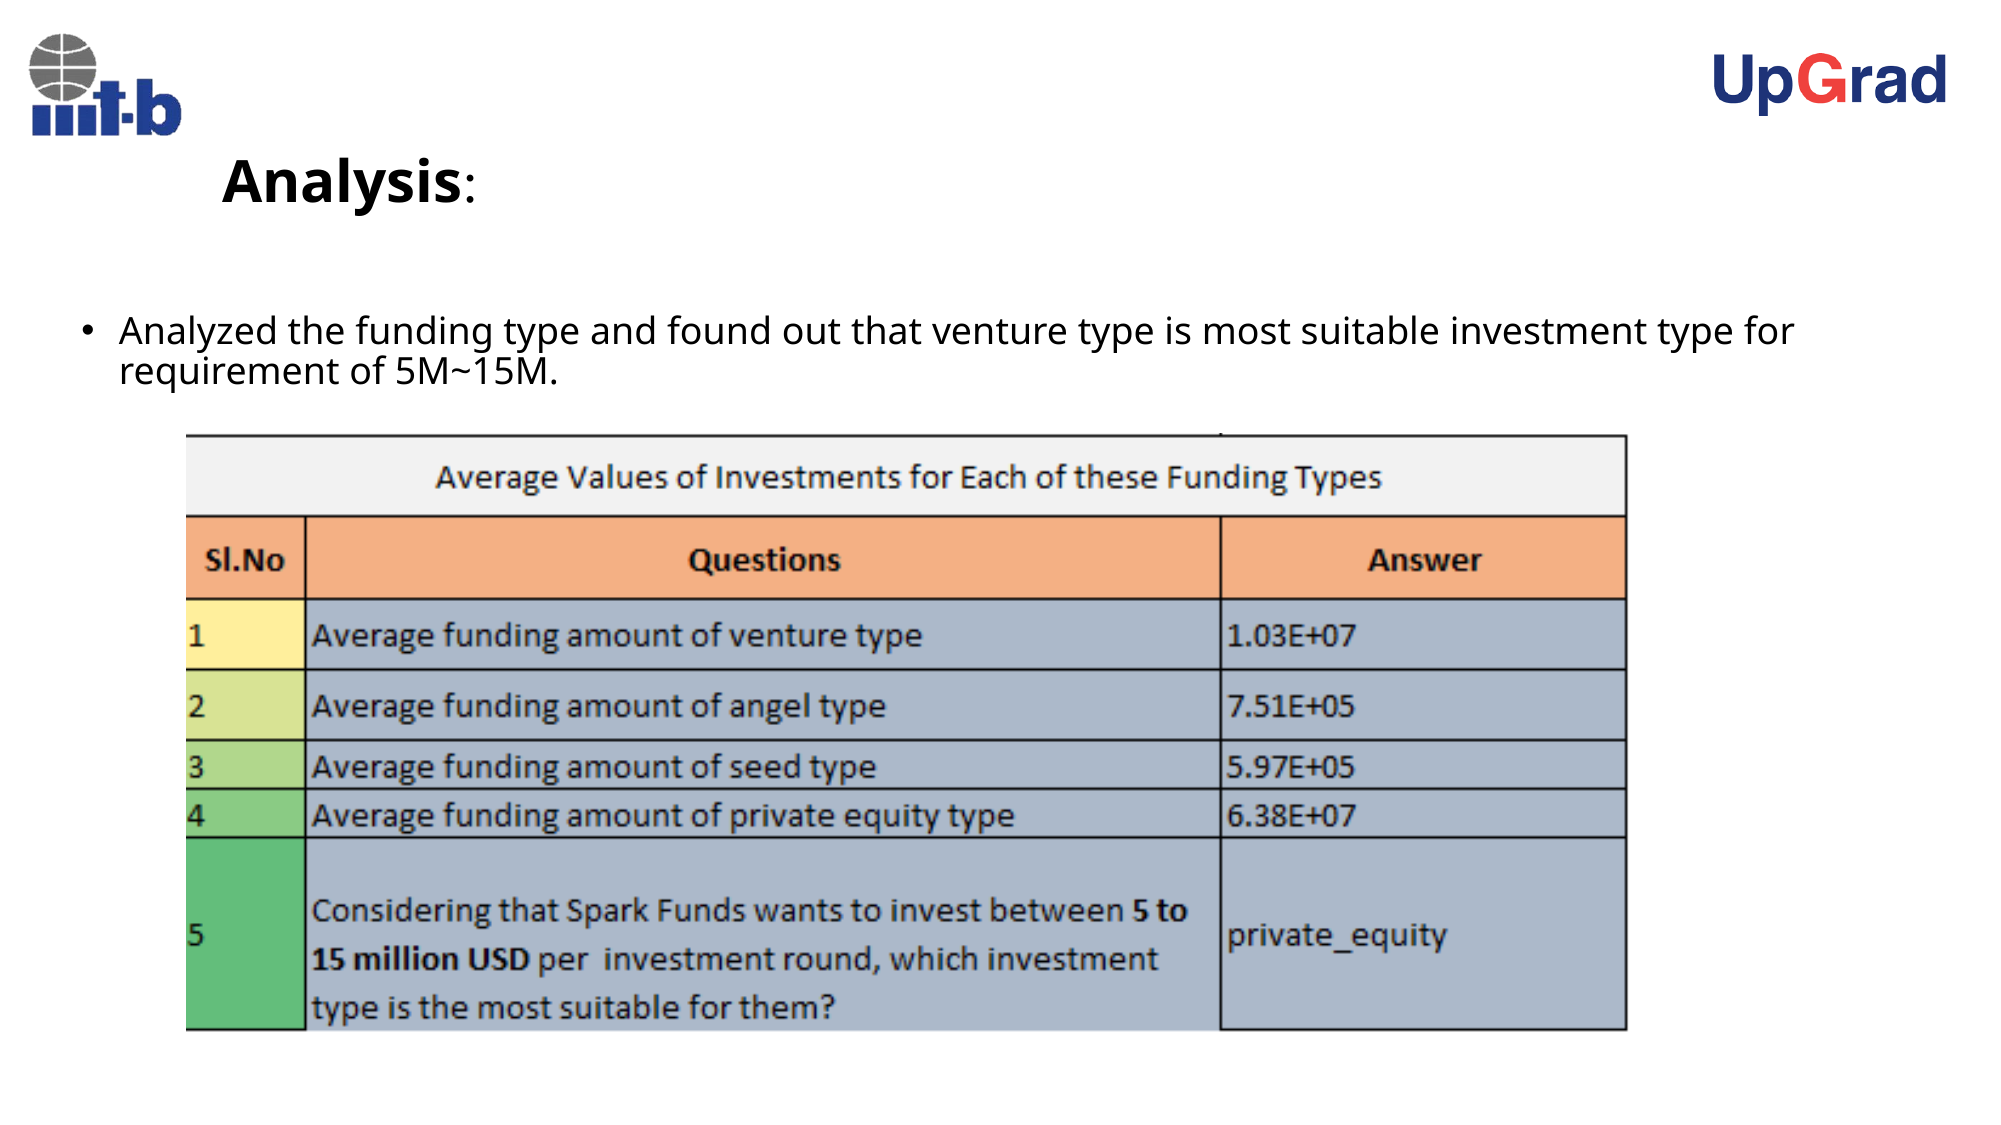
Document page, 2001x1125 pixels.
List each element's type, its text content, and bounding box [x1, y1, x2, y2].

picture [0, 29, 208, 163]
picture [1714, 53, 1952, 116]
list Analyzed the funding type and found out that venture type is most suitable investment type for requirement of 5M~15M. [66, 304, 1899, 1017]
picture [186, 433, 1633, 1034]
title Analysis: [186, 104, 1715, 246]
